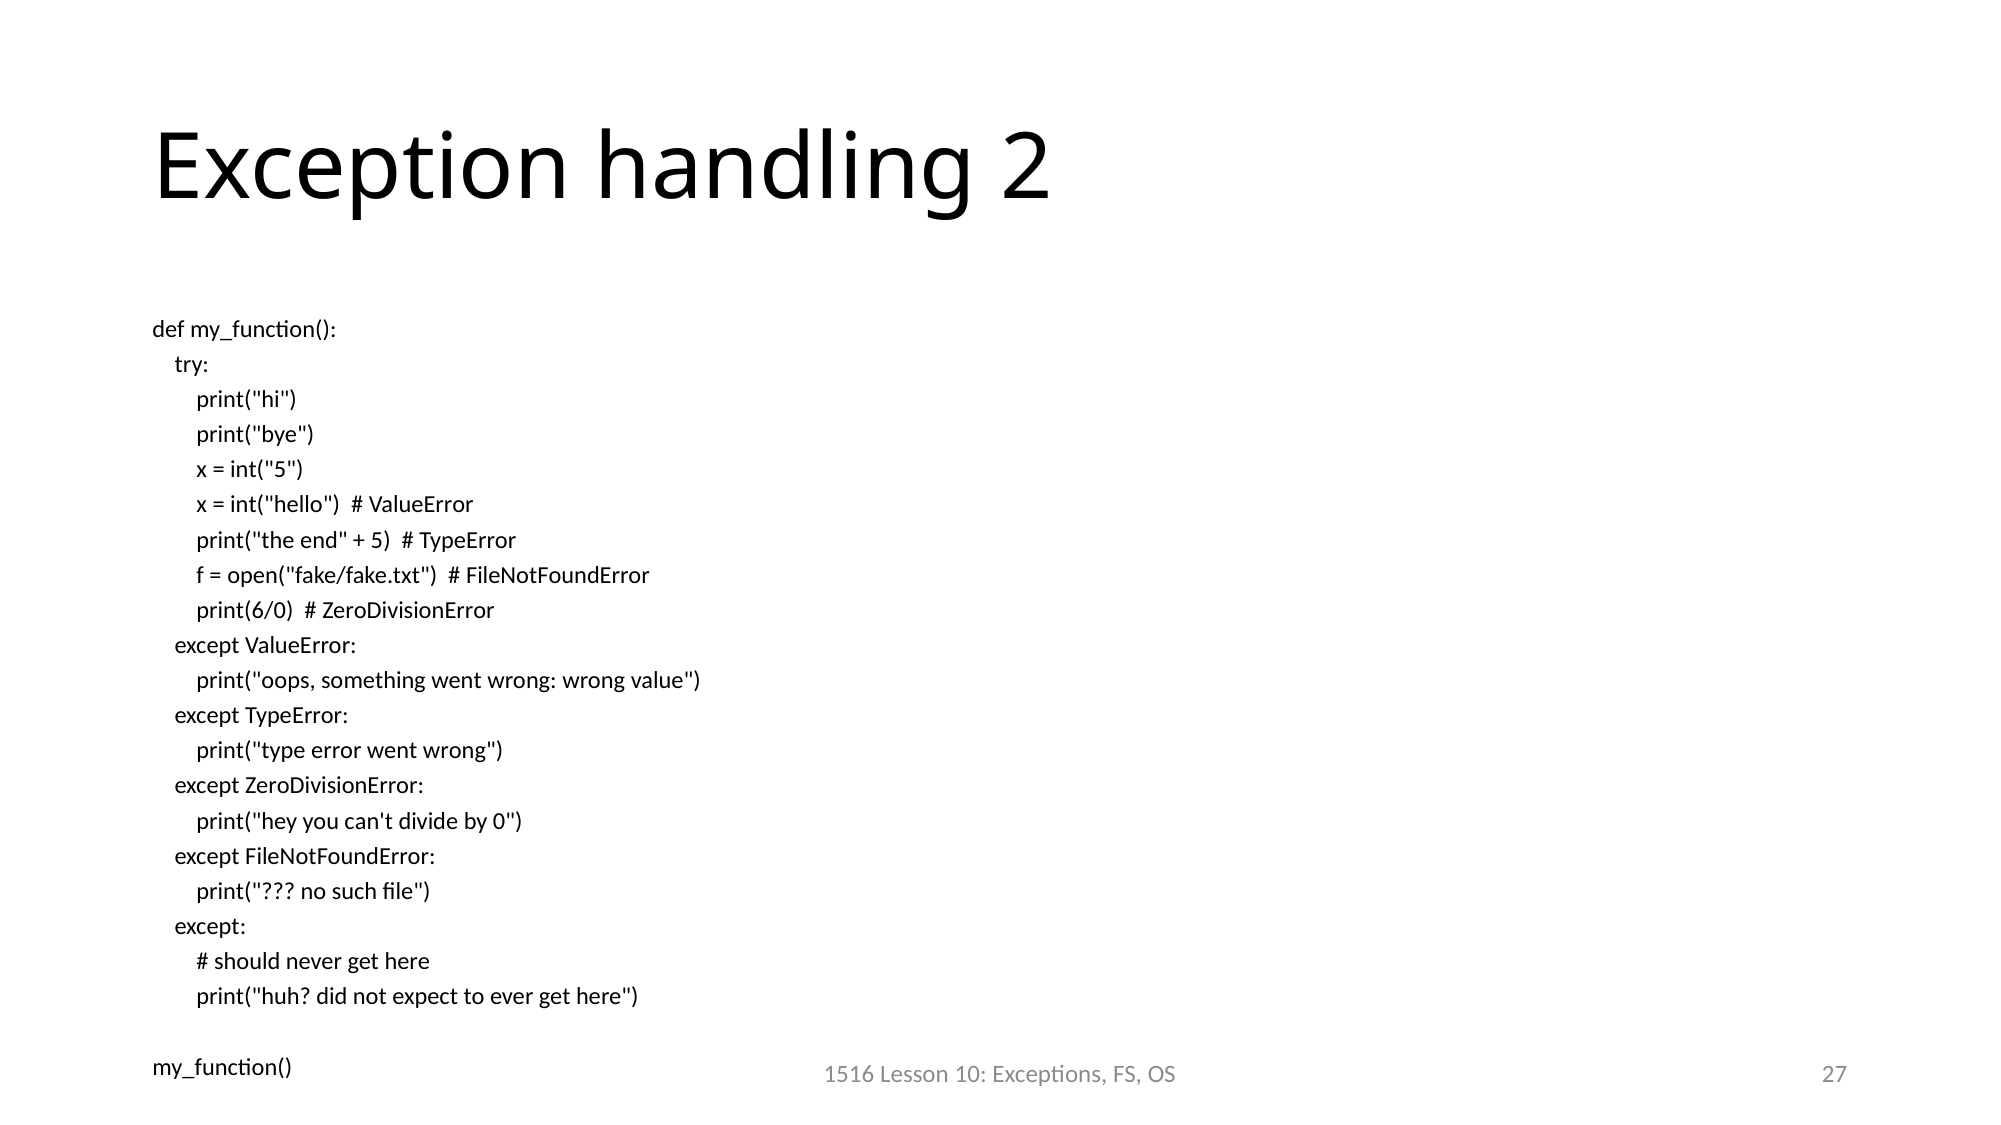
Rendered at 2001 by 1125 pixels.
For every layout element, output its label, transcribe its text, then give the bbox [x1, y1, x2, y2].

footer 1516 Lesson 10: Exceptions, FS, OS [662, 1042, 1338, 1103]
list def my_function(): try: print("hi") print("bye") x = int("5") x = int("hello") # ValueError print("the end" + 5) # TypeError f = open("fake/fake.txt") # FileNotFoundError print(6/0) # ZeroDivisionError except ValueError: print("oops, something went wrong: wrong value") except TypeError: print("type error went wrong") except ZeroDivisionError: print("hey you can't divide by 0") except FileNotFoundError: print("??? no such file") except: # should never get here print("huh? did not expect to ever get here") my_function() [137, 299, 1863, 1103]
title Exception handling 2 [137, 59, 1863, 278]
slide_number 27 [1412, 1042, 1863, 1103]
